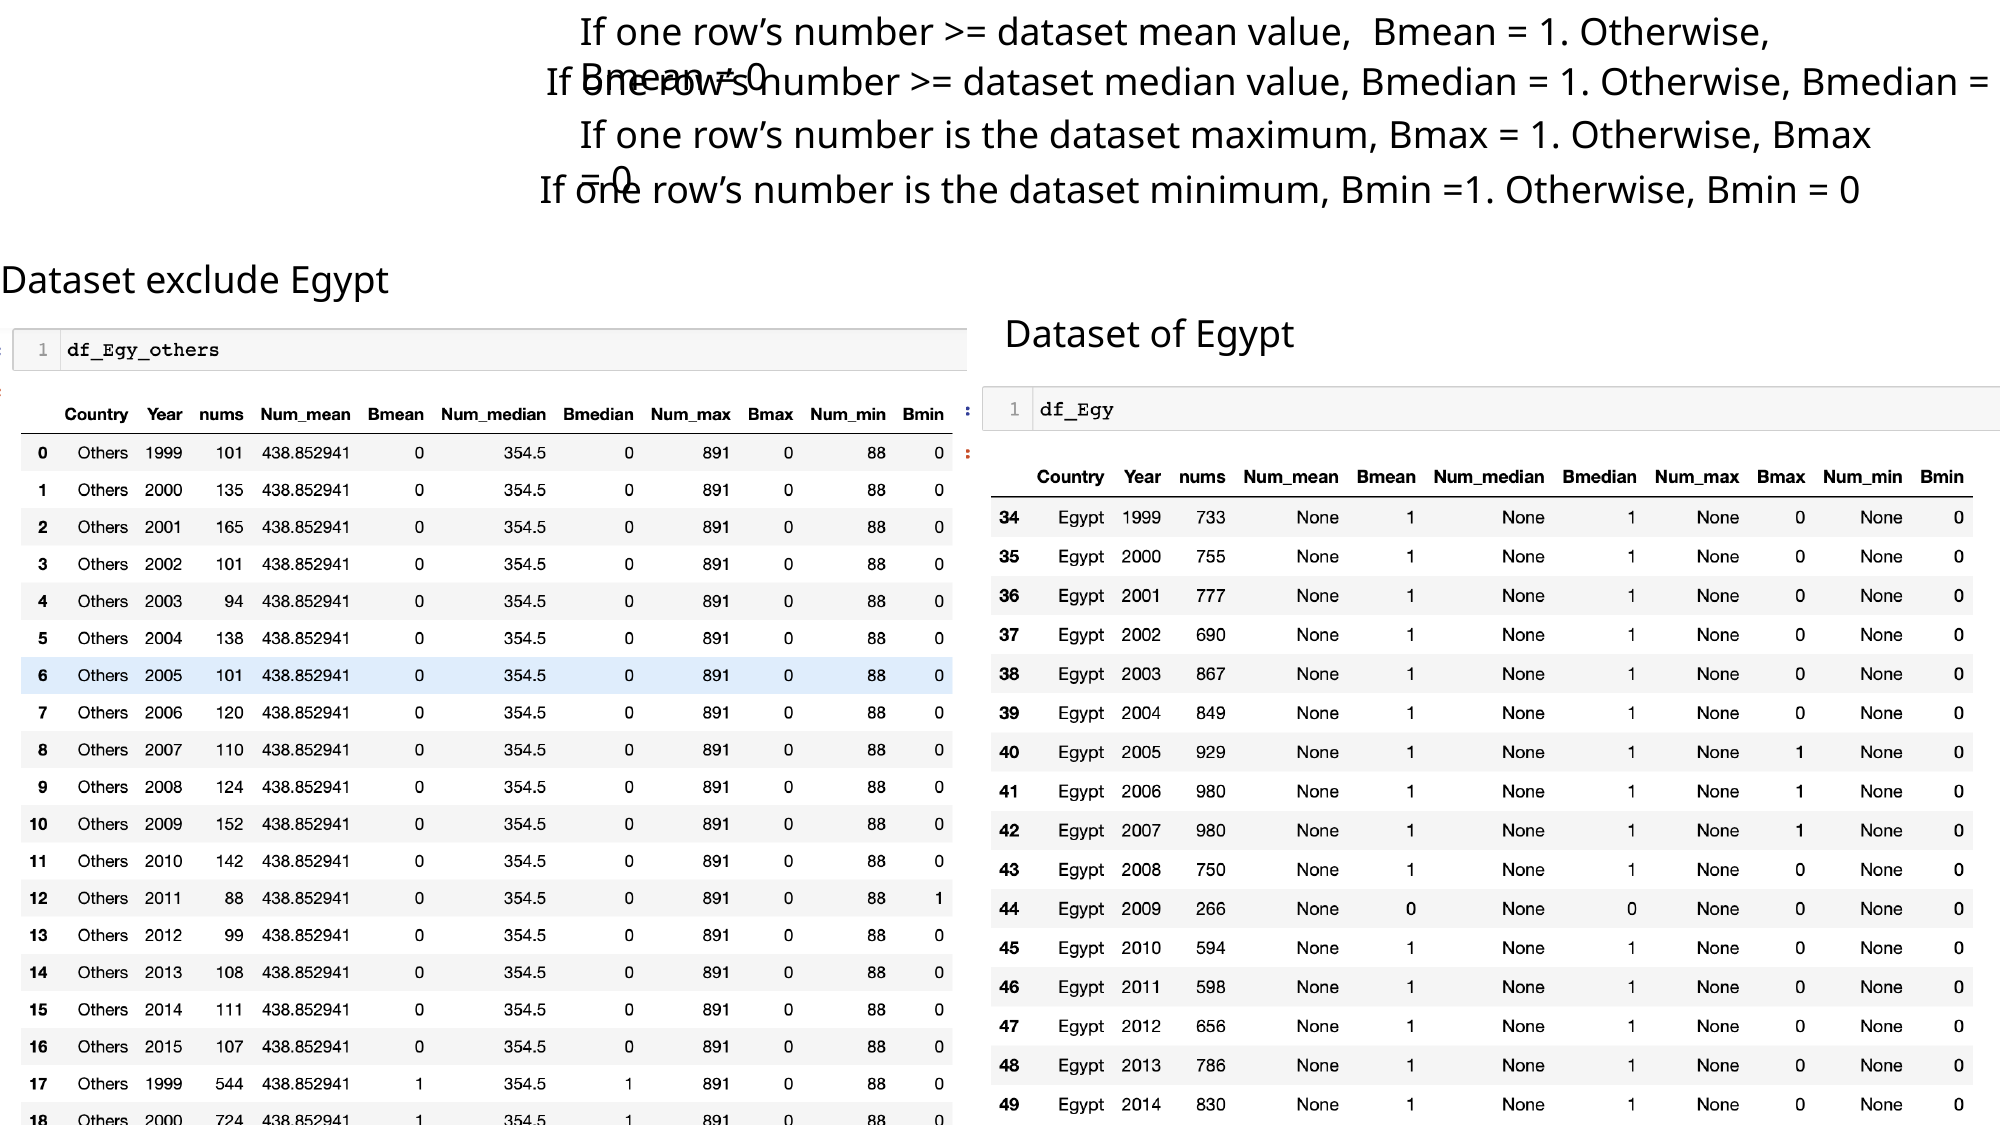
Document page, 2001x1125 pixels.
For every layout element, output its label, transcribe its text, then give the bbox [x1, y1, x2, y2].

text_box Dataset of Egypt [989, 302, 1310, 362]
text_box Dataset exclude Egypt [0, 249, 405, 328]
picture [0, 328, 2000, 1125]
text_box If one row’s number >= dataset mean value, Bmean = 1. Otherwise, Bmean = 0 [565, 0, 1920, 50]
text_box If one row’s number is the dataset maximum, Bmax = 1. Otherwise, Bmax = 0 [565, 103, 1901, 209]
text_box If one row’s number is the dataset minimum, Bmin =1. Otherwise, Bmin = 0 [524, 158, 1877, 219]
text_box If one row’s number >= dataset median value, Bmedian = 1. Otherwise, Bmedian = 0 [531, 50, 2000, 156]
